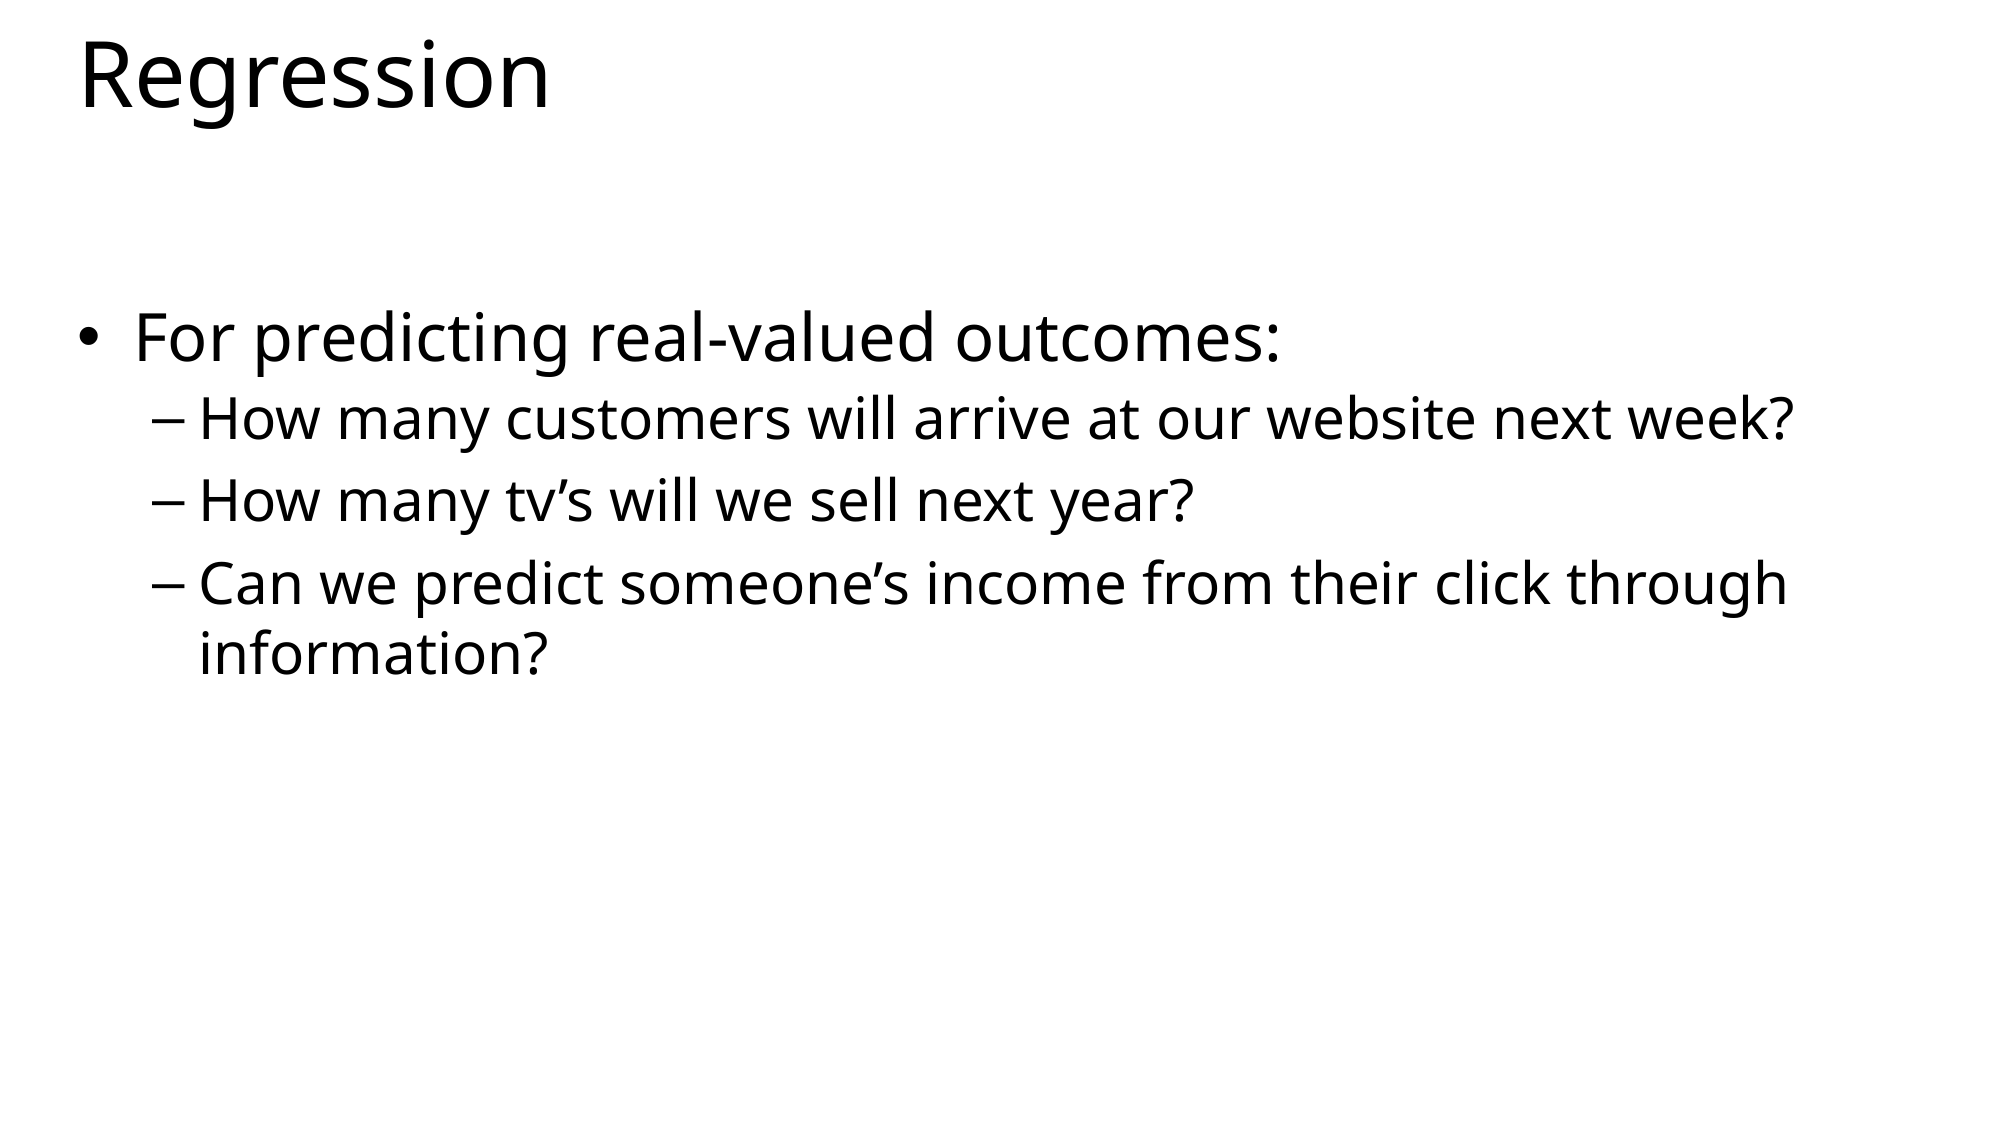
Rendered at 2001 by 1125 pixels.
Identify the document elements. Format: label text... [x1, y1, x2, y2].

list For predicting real-valued outcomes: How many customers will arrive at our website next week? How many tv’s will we sell next year? Can we predict someone’s income from their click through information? [62, 287, 1953, 1096]
title Regression [62, 29, 1953, 205]
